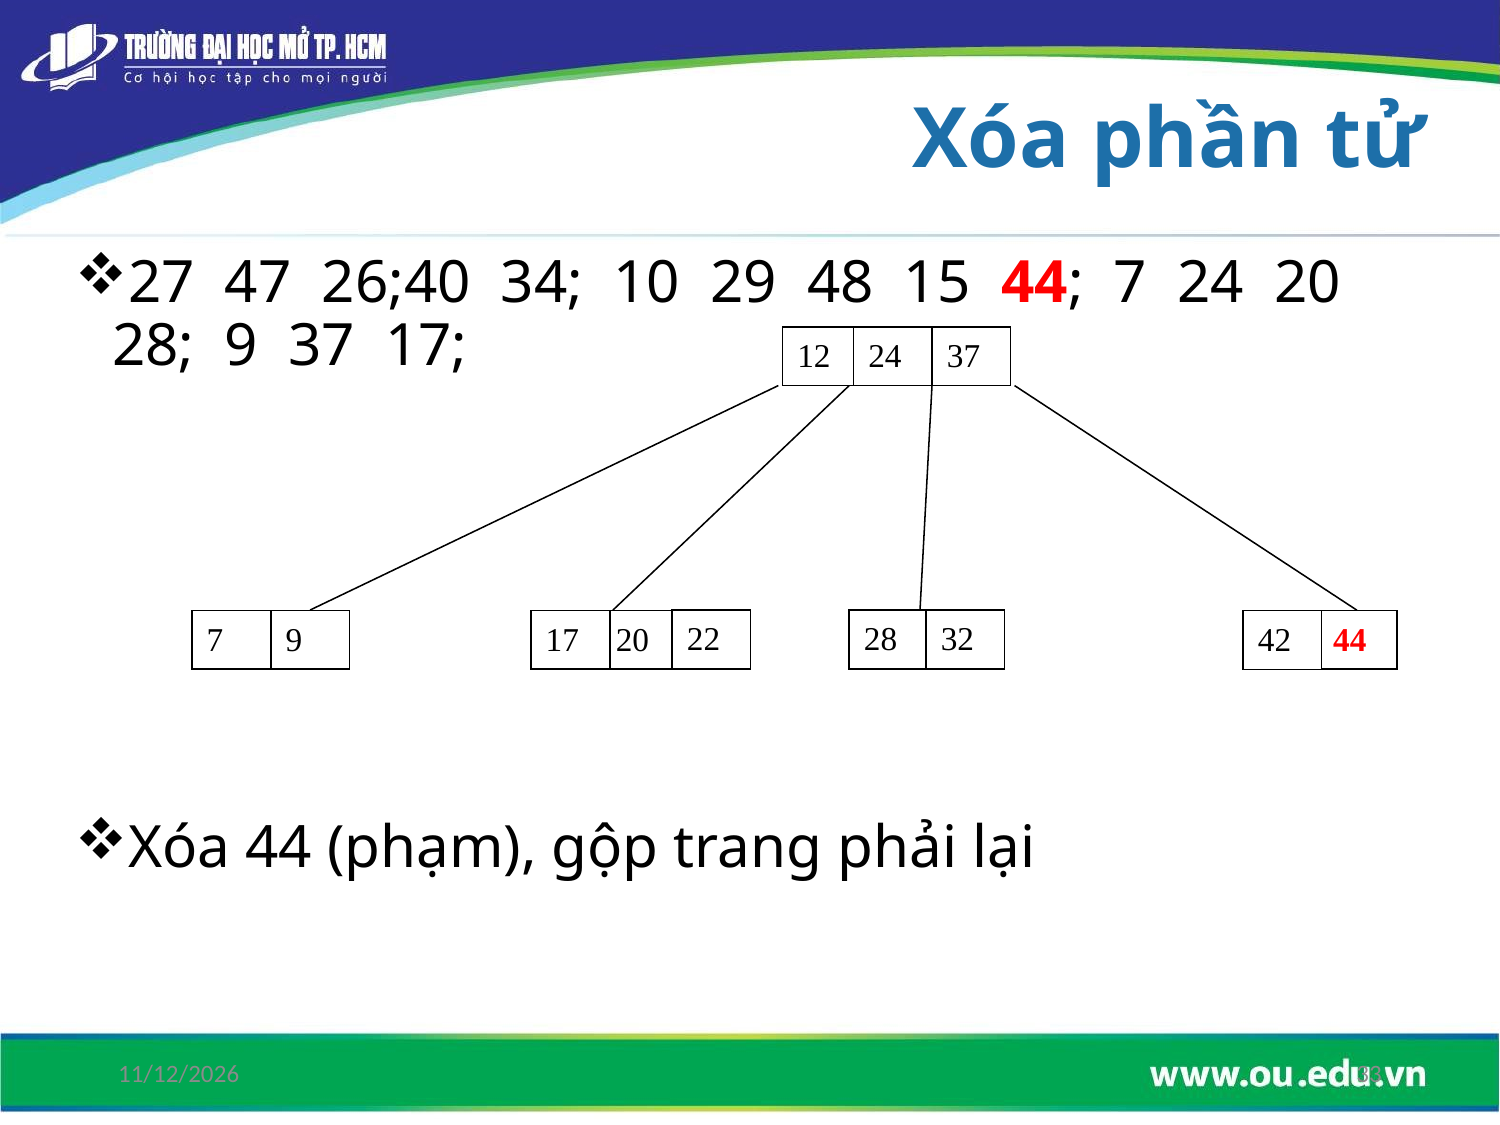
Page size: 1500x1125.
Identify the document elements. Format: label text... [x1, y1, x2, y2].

text_box 12 [782, 326, 853, 386]
list 27 47 26;40 34; 10 29 48 15 44; 7 24 20 28; 9 37 17; Xóa 44 (phạm), gộp trang phải lại [60, 244, 1440, 1020]
title Xóa phần tử [60, 59, 1440, 222]
text_box 20 [610, 610, 680, 670]
text_box 24 [853, 326, 932, 386]
text_box 37 [932, 326, 1011, 386]
text_box 32 [926, 610, 1005, 669]
text_box 9 [271, 610, 350, 670]
text_box 28 [849, 610, 926, 669]
text_box 7 [191, 610, 271, 670]
picture [0, 0, 1500, 1125]
text_box 42 [1243, 610, 1322, 670]
text_box 17 [530, 610, 610, 670]
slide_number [103, 1042, 441, 1103]
slide_number 33 [1059, 1042, 1397, 1103]
text_box 44 [1322, 610, 1397, 670]
text_box 22 [672, 610, 751, 669]
